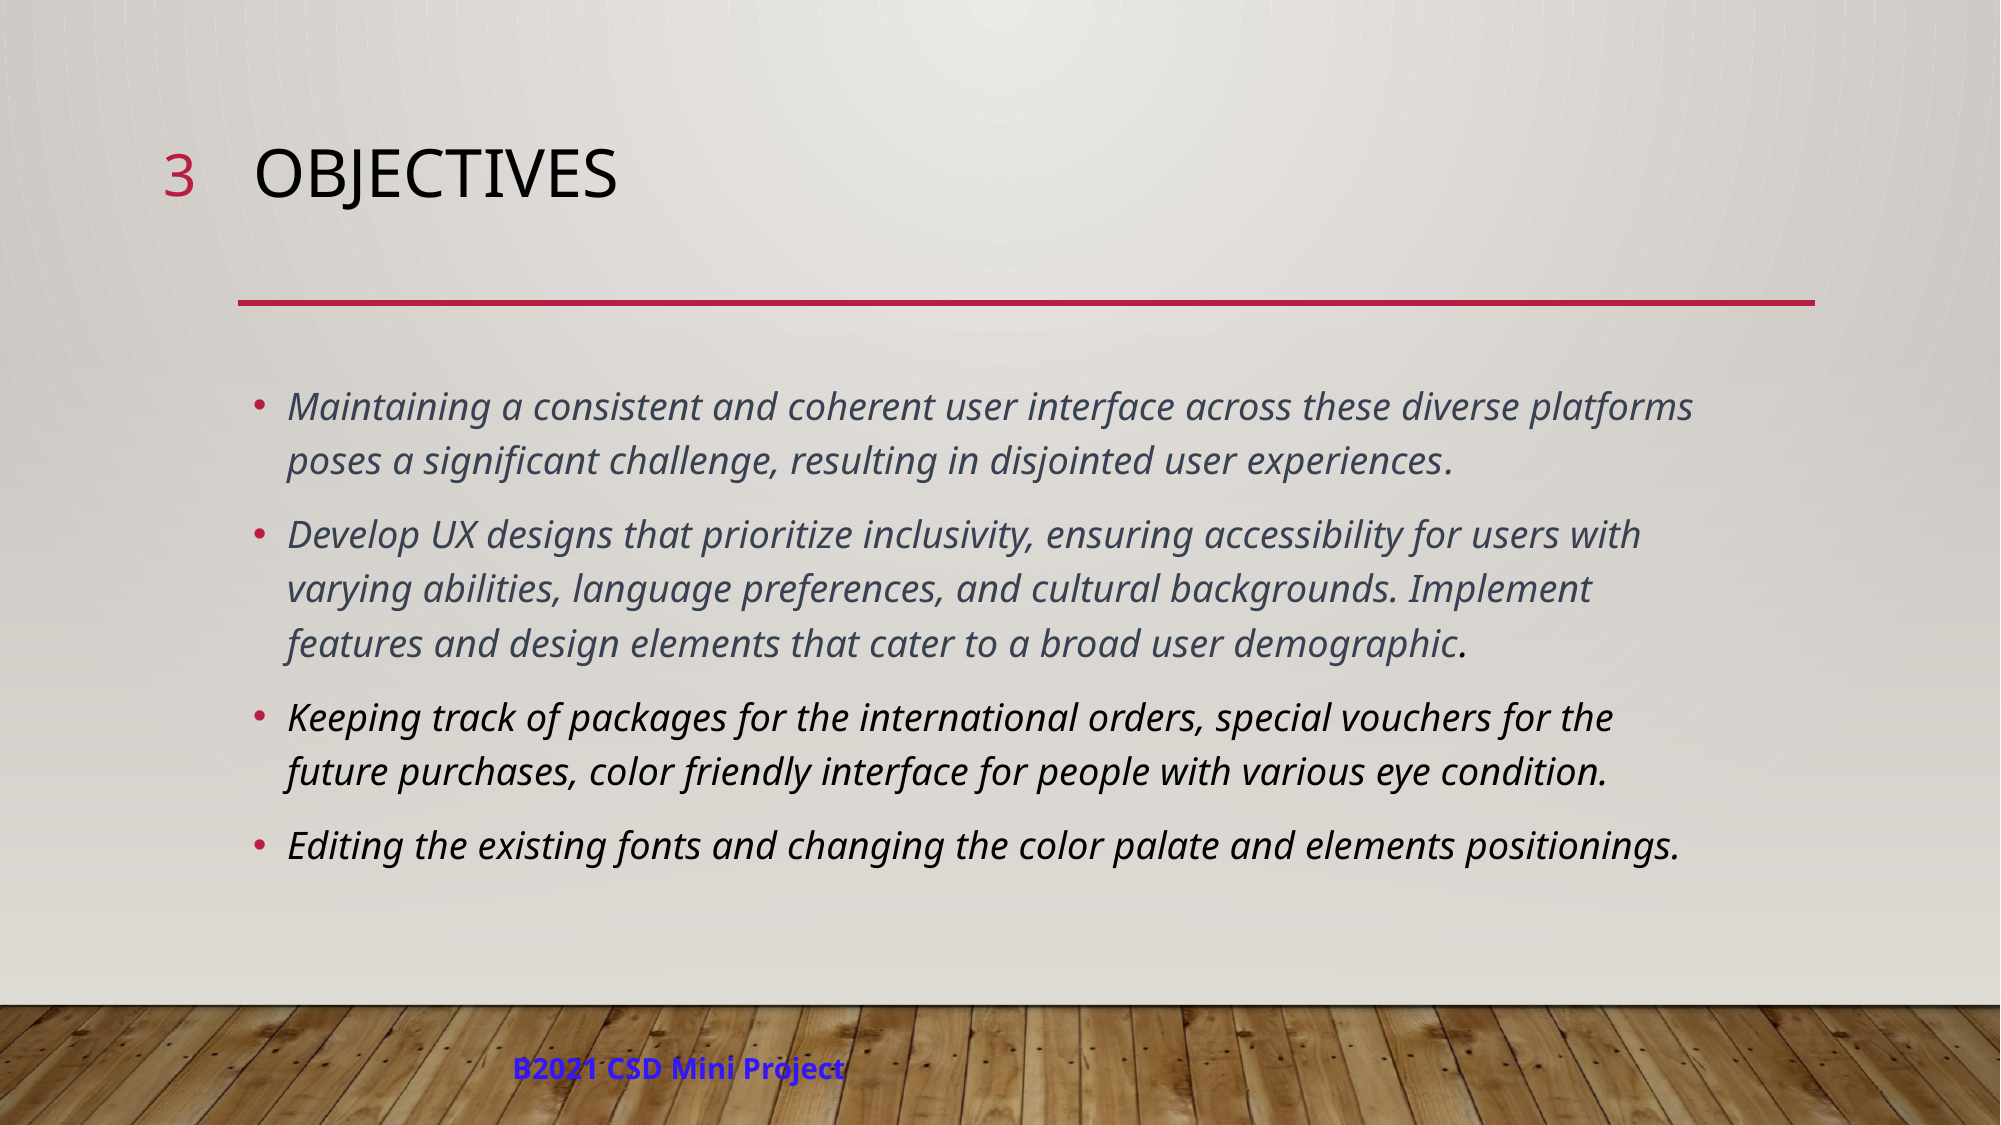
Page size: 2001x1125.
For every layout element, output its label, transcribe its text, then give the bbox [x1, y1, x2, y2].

slide_number 3 [78, 131, 212, 214]
title Objectives [238, 131, 1814, 305]
picture [0, 1005, 2000, 1125]
footer B2021 CSD Mini Project [192, 1042, 1167, 1094]
list Maintaining a consistent and coherent user interface across these diverse platforms poses a significant challenge, resulting in disjointed user experiences. Develop UX designs that prioritize inclusivity, ensuring accessibility for users with varying abilities, language preferences, and cultural backgrounds. Implement features and design elements that cater to a broad user demographic. Keeping track of packages for the international orders, special vouchers for the future purchases, color friendly interface for people with various eye condition. Editing the existing fonts and changing the color palate and elements positionings. [238, 365, 1742, 1043]
